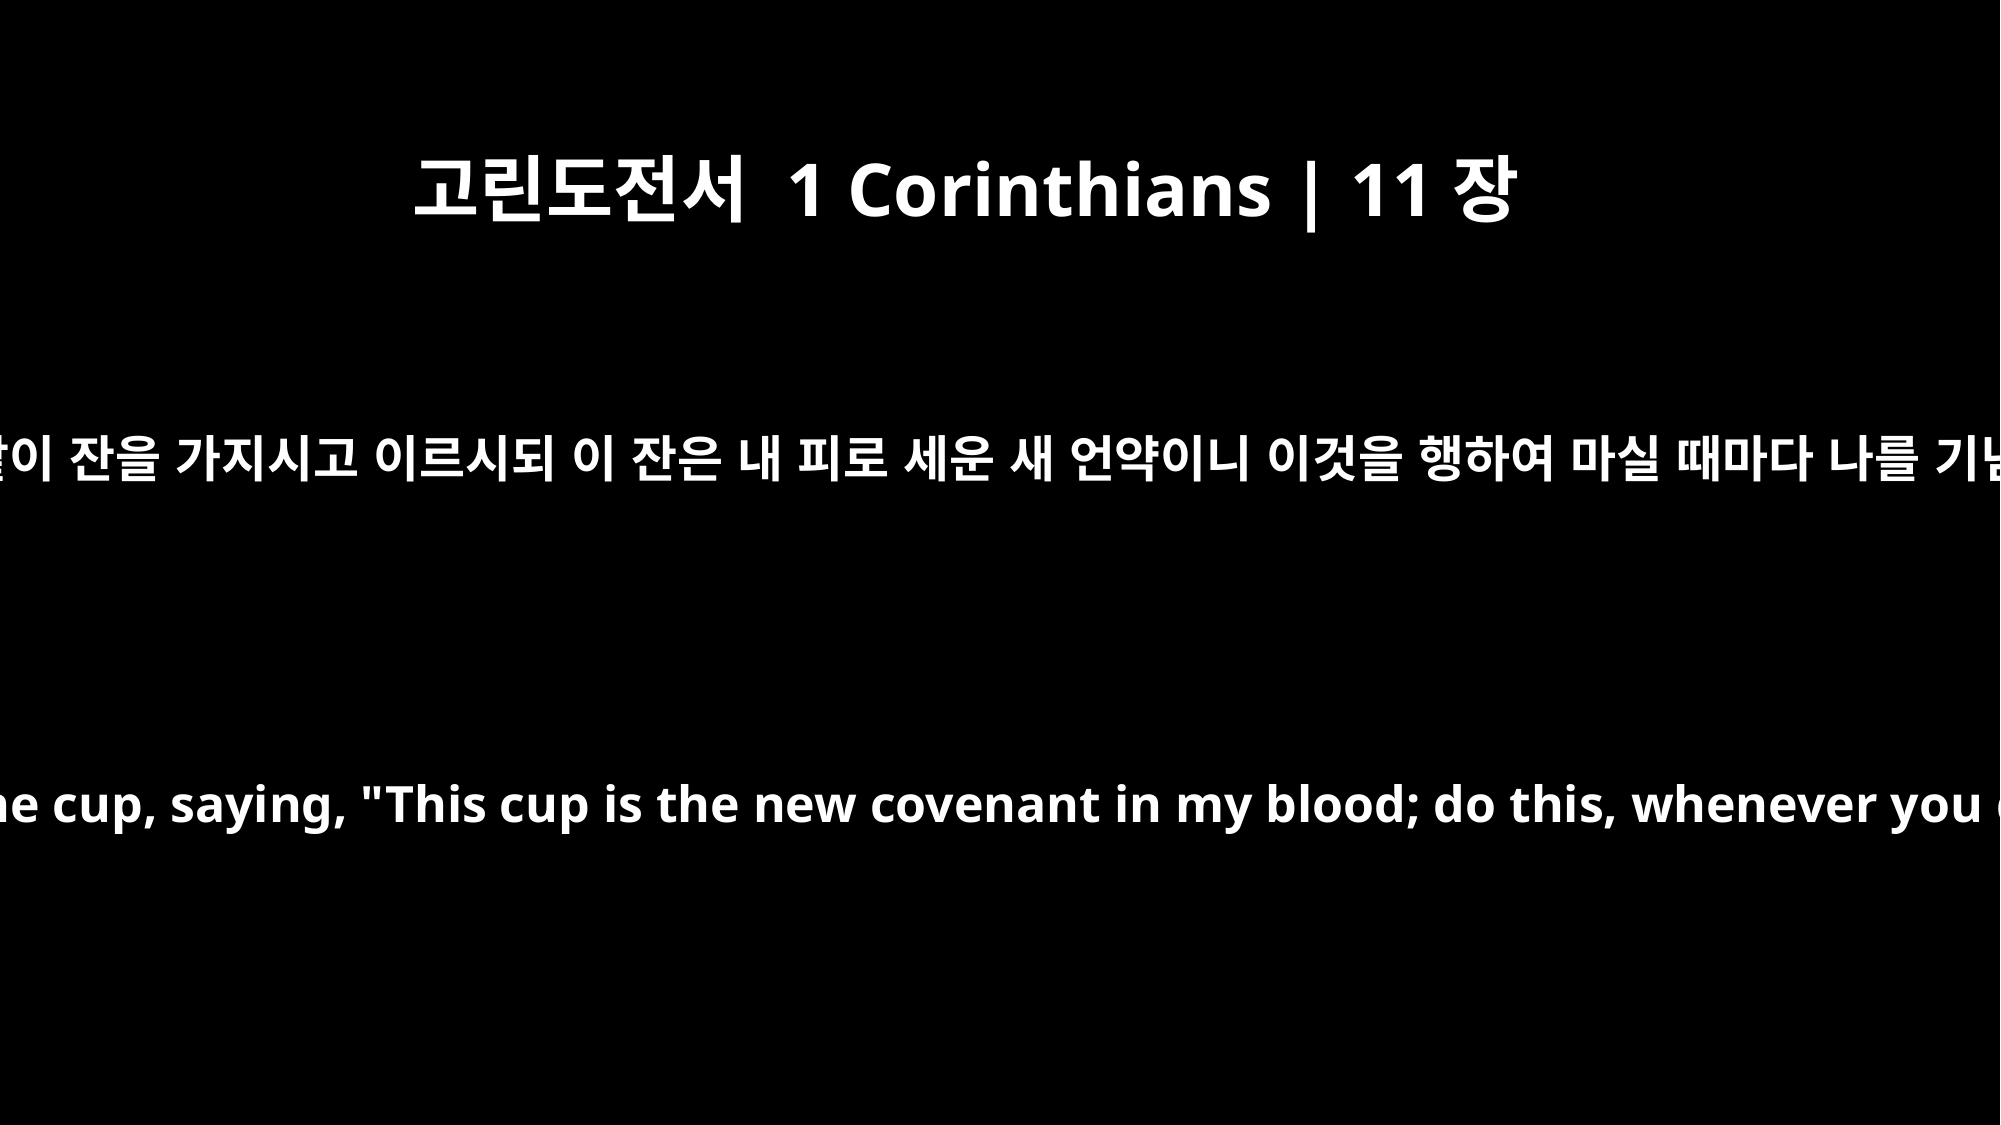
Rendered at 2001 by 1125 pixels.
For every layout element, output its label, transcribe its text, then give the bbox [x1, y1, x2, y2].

text_box In the same way, after supper he took the cup, saying, "This cup is the new covenant in my blood; do this, whenever you drink it, in remembrance of me." [0, 764, 2000, 840]
text_box 고린도전서 1 Corinthians | 11장 [397, 136, 1535, 239]
text_box 25 식후에 또한 그와 같이 잔을 가지시고 이르시되 이 잔은 내 피로 세운 새 언약이니 이것을 행하여 마실 때마다 나를 기념하라 하셨으니 [0, 359, 2000, 495]
